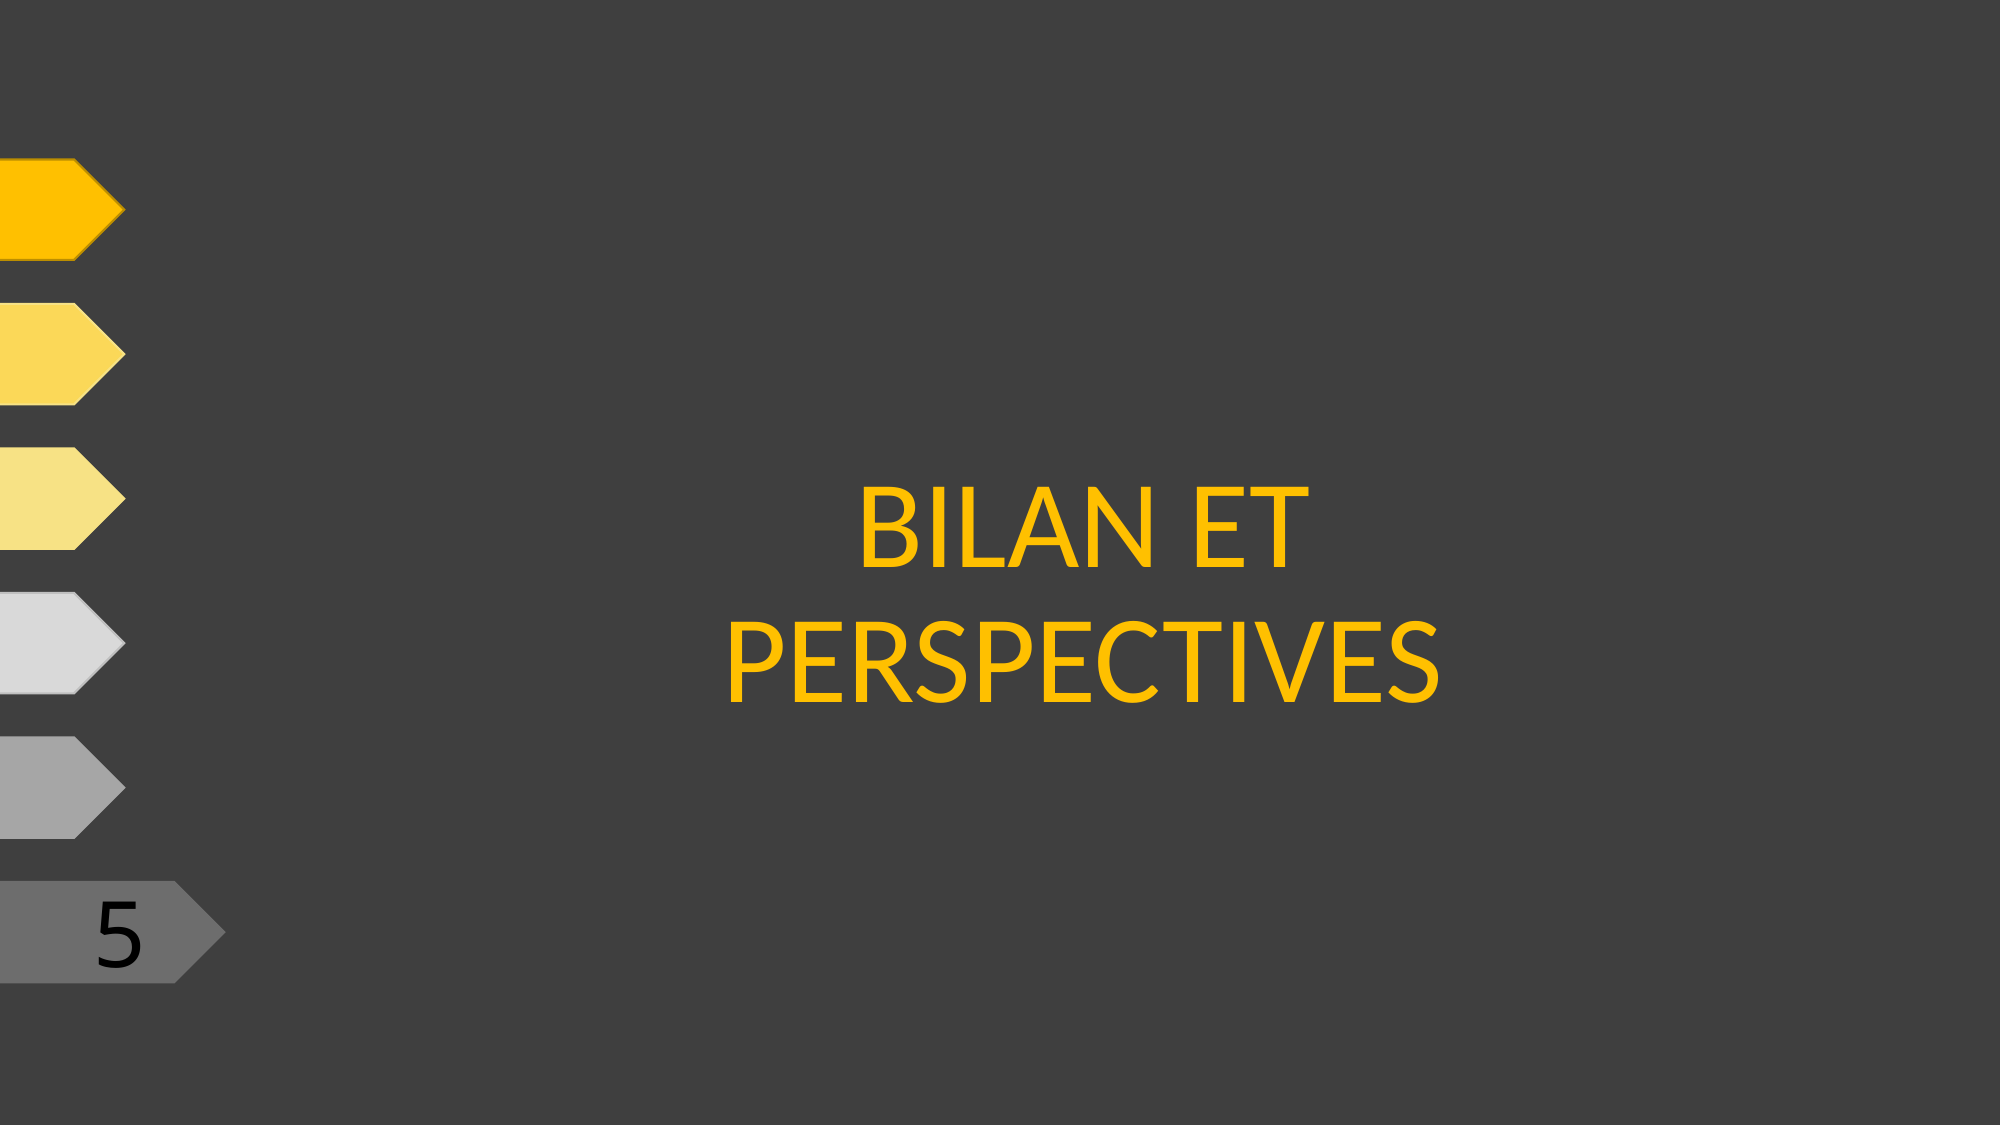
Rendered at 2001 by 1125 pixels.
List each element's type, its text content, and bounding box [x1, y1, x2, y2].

text_box [0, 302, 126, 406]
text_box [0, 447, 126, 550]
text_box 5 [79, 868, 146, 994]
text_box [0, 736, 126, 839]
text_box BILAN ET PERSPECTIVES [626, 342, 1539, 738]
text_box [0, 158, 126, 261]
text_box [0, 880, 79, 984]
text_box [0, 591, 126, 695]
text_box [146, 880, 226, 984]
